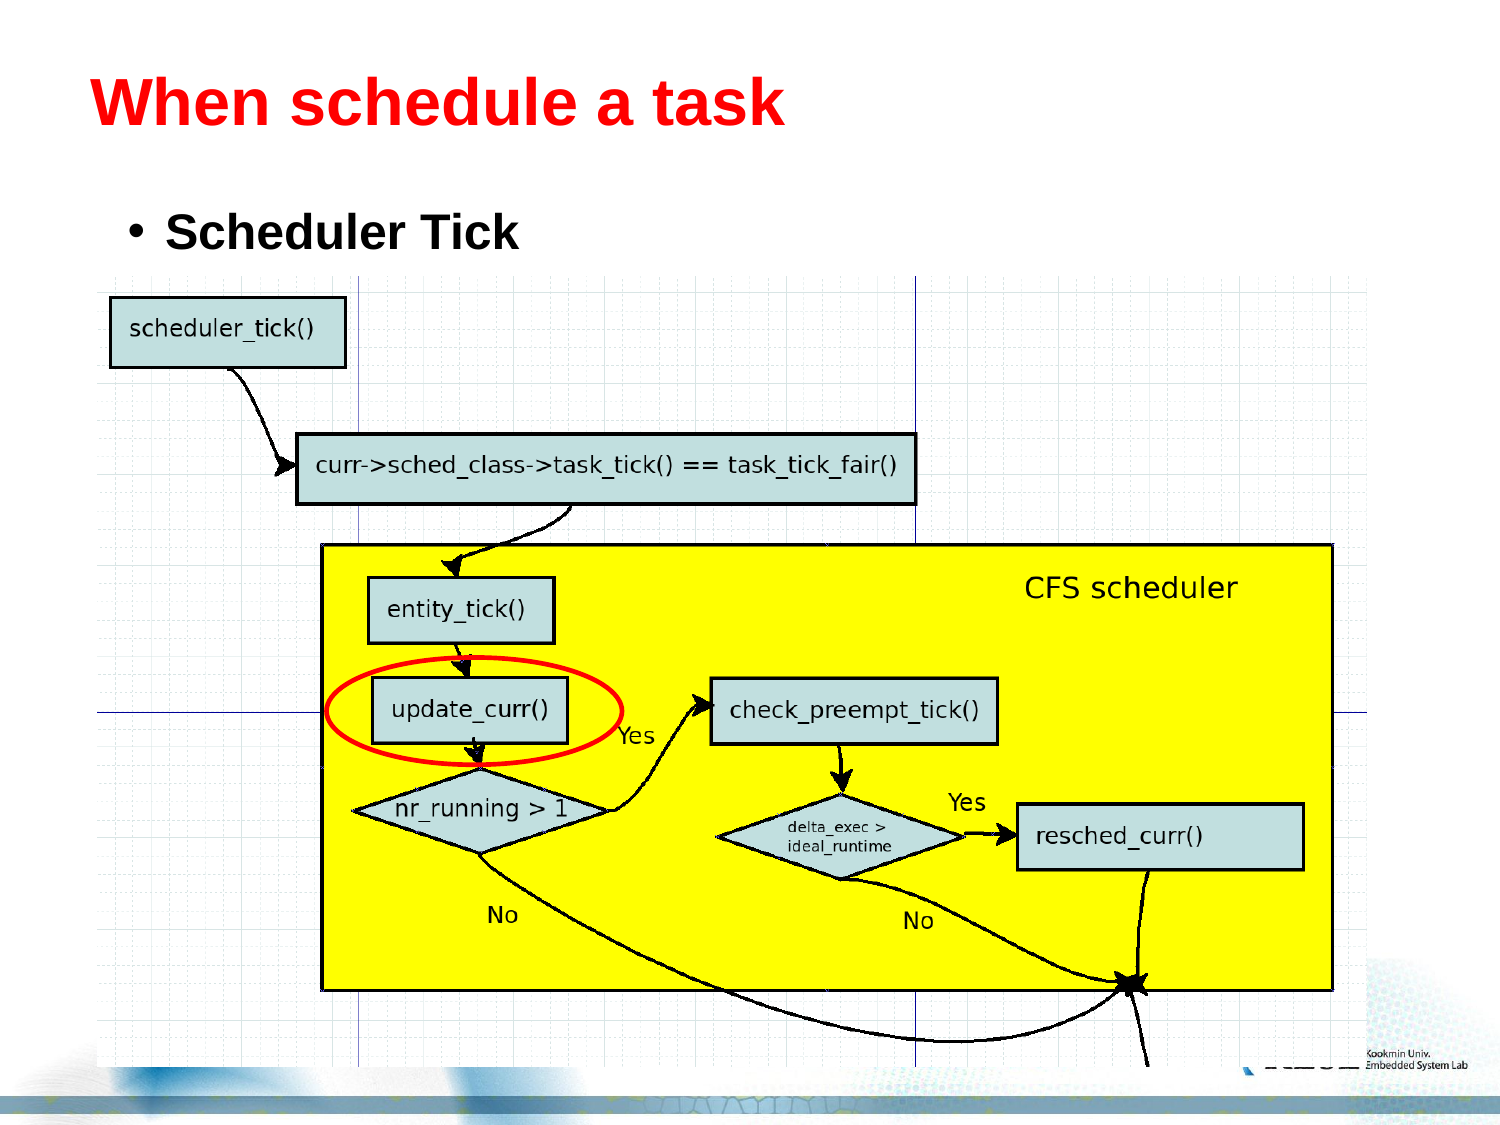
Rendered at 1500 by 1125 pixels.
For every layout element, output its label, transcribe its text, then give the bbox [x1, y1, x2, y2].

title When schedule a task [75, 45, 1425, 153]
list Scheduler Tick [75, 175, 1425, 1005]
picture [0, 0, 1500, 1125]
